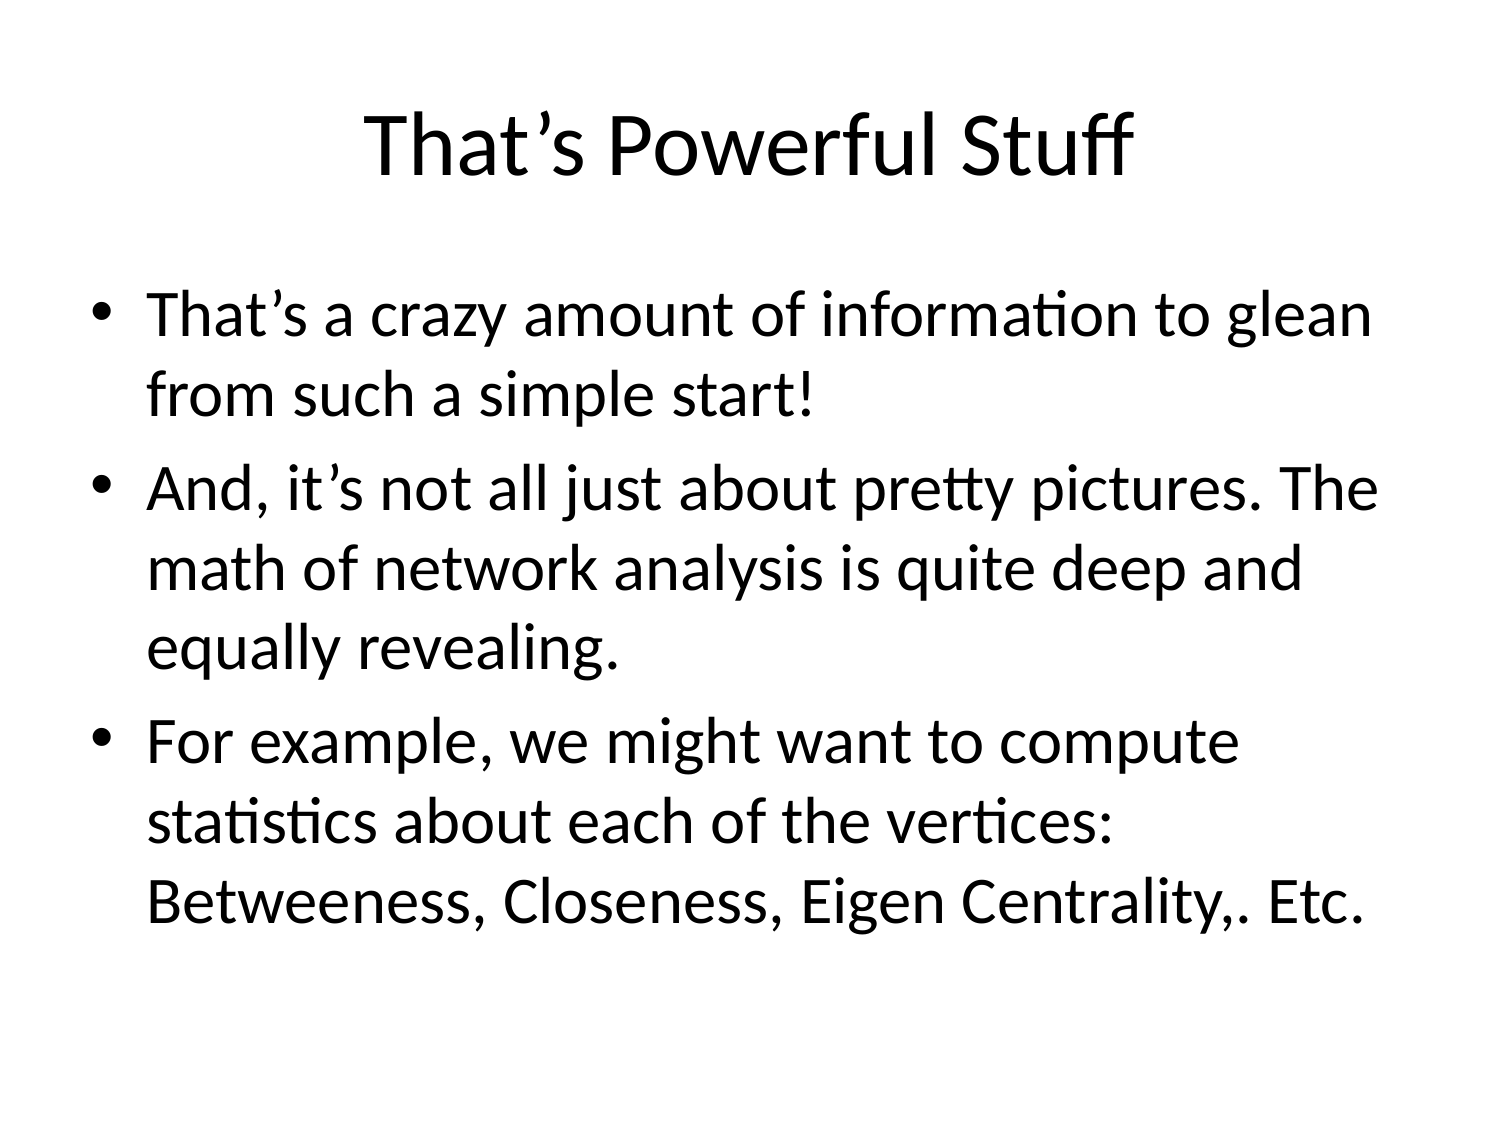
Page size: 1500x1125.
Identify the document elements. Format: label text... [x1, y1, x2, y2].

title That’s Powerful Stuff [75, 45, 1425, 233]
list That’s a crazy amount of information to glean from such a simple start! And, it’s not all just about pretty pictures. The math of network analysis is quite deep and equally revealing. For example, we might want to compute statistics about each of the vertices: Betweeness, Closeness, Eigen Centrality,. Etc. [75, 262, 1425, 1005]
